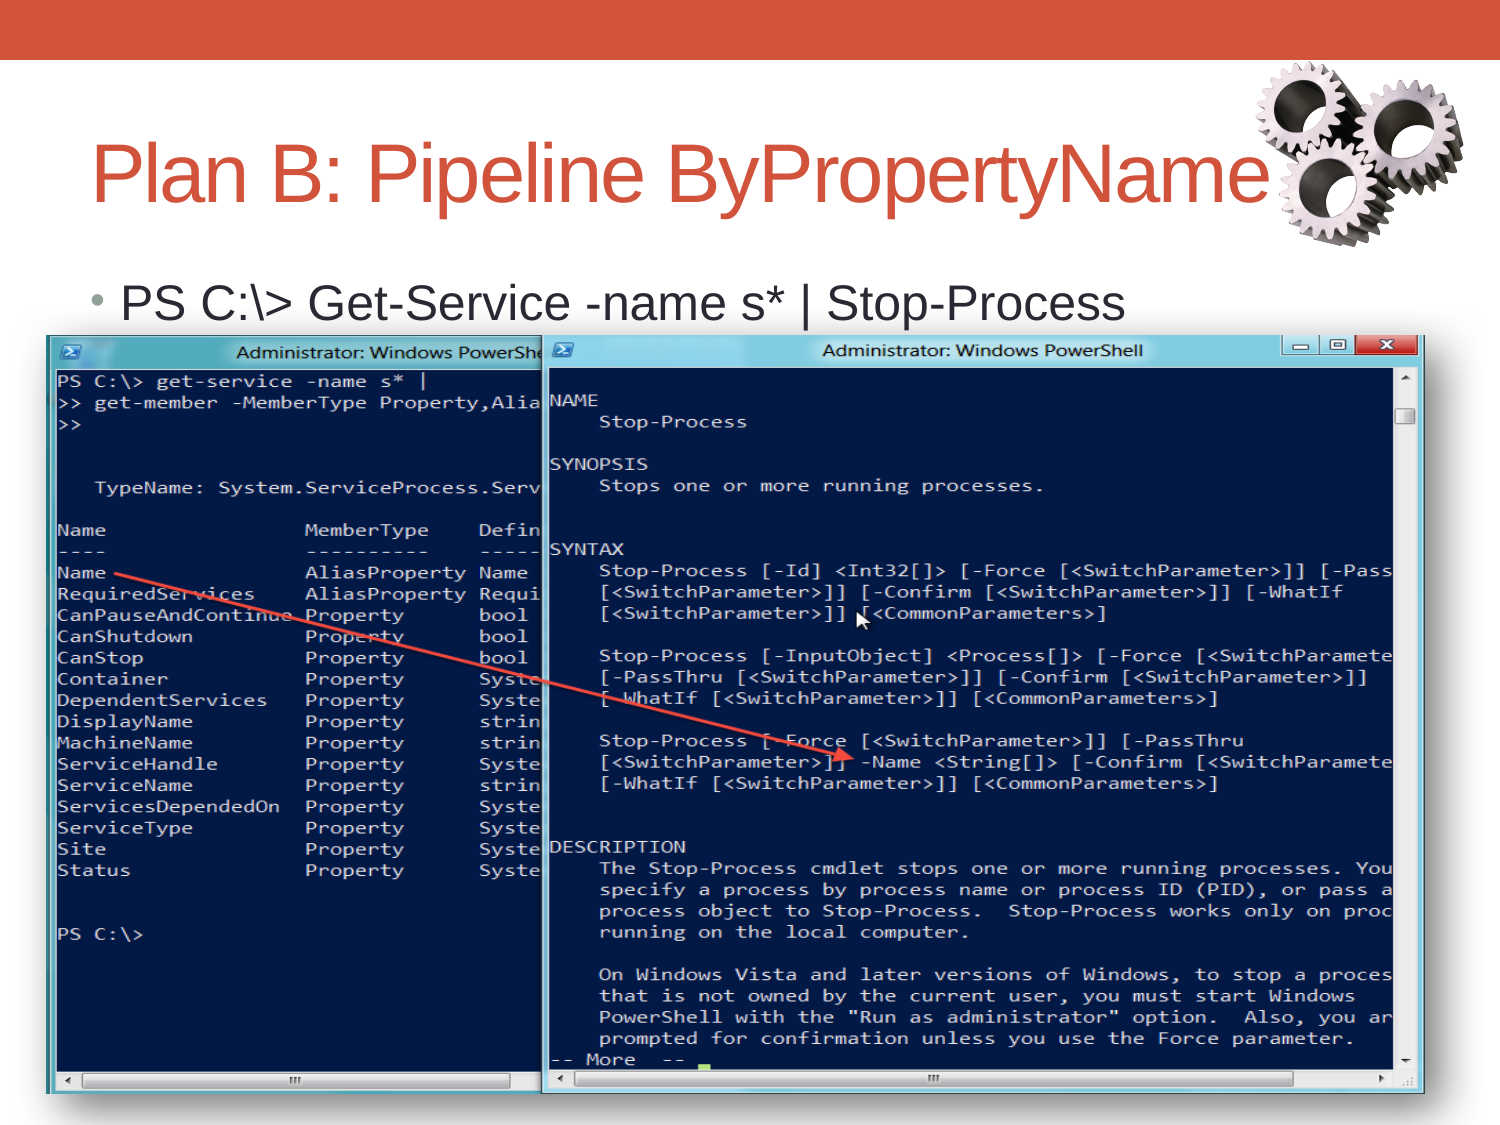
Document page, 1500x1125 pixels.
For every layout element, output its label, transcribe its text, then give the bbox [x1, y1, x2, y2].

title Plan B: Pipeline ByPropertyName [75, 87, 1249, 250]
picture [1252, 58, 1467, 251]
list PS C:\> Get-Service -name s* | Stop-Process [75, 262, 1425, 319]
picture [46, 335, 1426, 1095]
